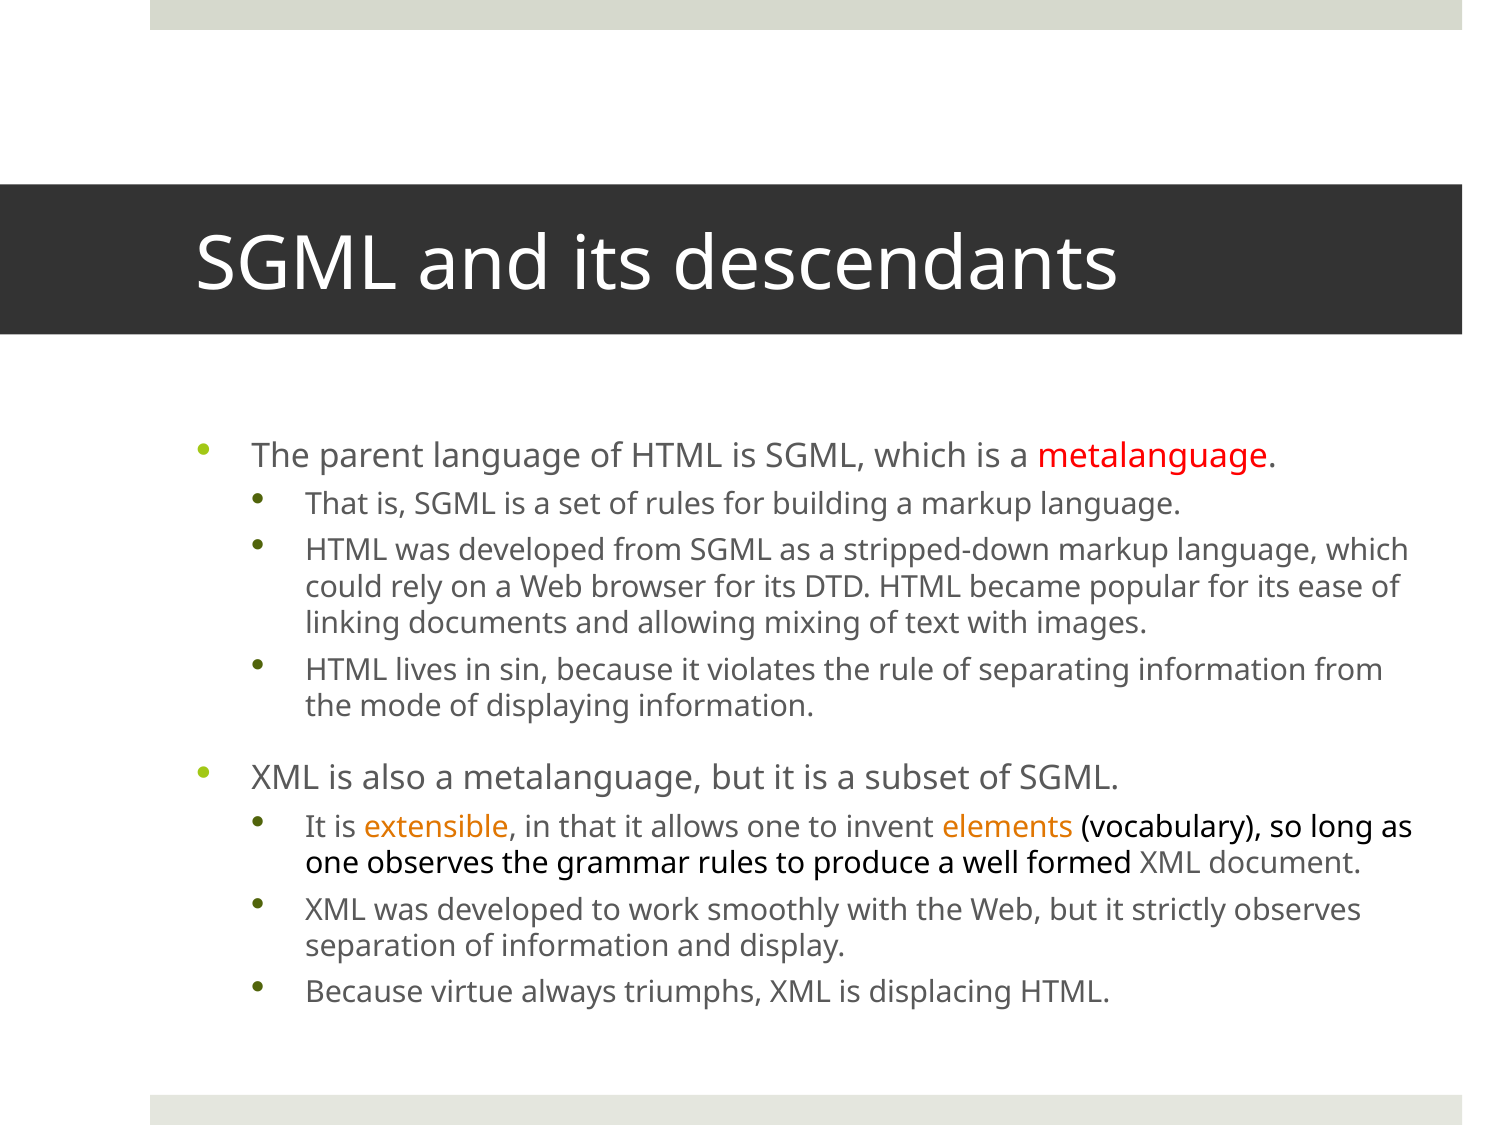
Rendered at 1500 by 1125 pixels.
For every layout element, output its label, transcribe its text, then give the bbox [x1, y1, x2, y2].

title SGML and its descendants [0, 184, 1463, 335]
list The parent language of HTML is SGML, which is a metalanguage. That is, SGML is a set of rules for building a markup language. HTML was developed from SGML as a stripped-down markup language, which could rely on a Web browser for its DTD. HTML became popular for its ease of linking documents and allowing mixing of text with images. HTML lives in sin, because it violates the rule of separating information from the mode of displaying information. XML is also a metalanguage, but it is a subset of SGML. It is extensible, in that it allows one to invent elements (vocabulary), so long as one observes the grammar rules to produce a well formed XML document. XML was developed to work smoothly with the Web, but it strictly observes separation of information and display. Because virtue always triumphs, XML is displacing HTML. [182, 425, 1432, 1028]
